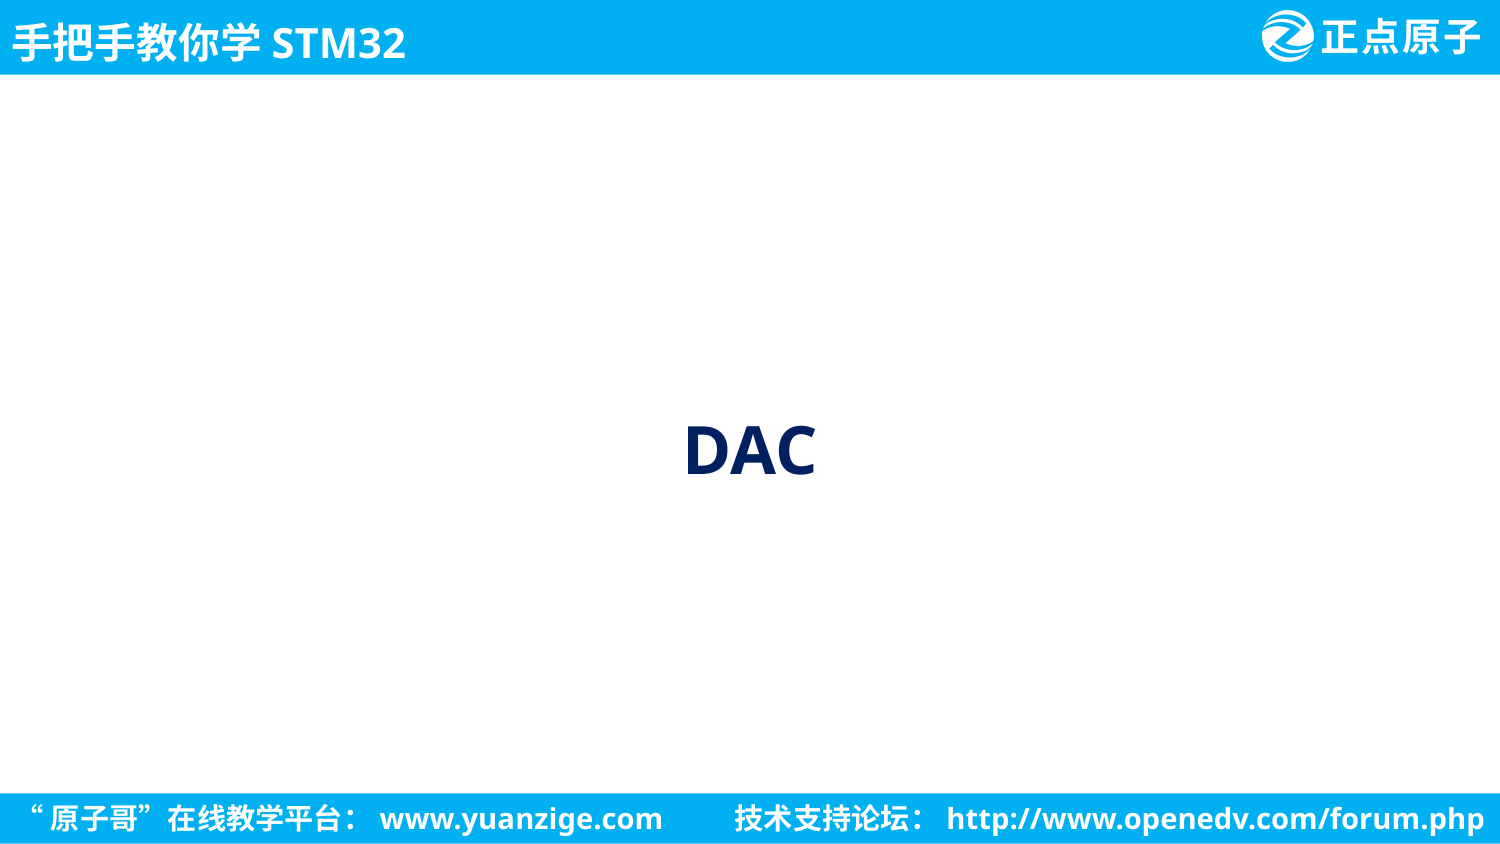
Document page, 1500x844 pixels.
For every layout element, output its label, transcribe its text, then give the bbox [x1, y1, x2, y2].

text_box 技术支持论坛：http://www.openedv.com/forum.php [544, 793, 1500, 843]
picture [1431, 44, 1438, 52]
picture [1404, 20, 1438, 54]
picture [1322, 21, 1357, 52]
picture [1367, 18, 1396, 42]
text_box DAC [398, 364, 1102, 491]
picture [1263, 27, 1307, 61]
picture [1267, 11, 1313, 45]
text_box “原子哥”在线教学平台：www.yuanzige.com [0, 793, 544, 843]
text_box 手把手教你学STM32 [0, 0, 967, 75]
picture [1445, 21, 1479, 54]
picture [1364, 45, 1370, 53]
text_box [0, 0, 1500, 76]
picture [1391, 45, 1397, 53]
picture [1412, 44, 1418, 52]
